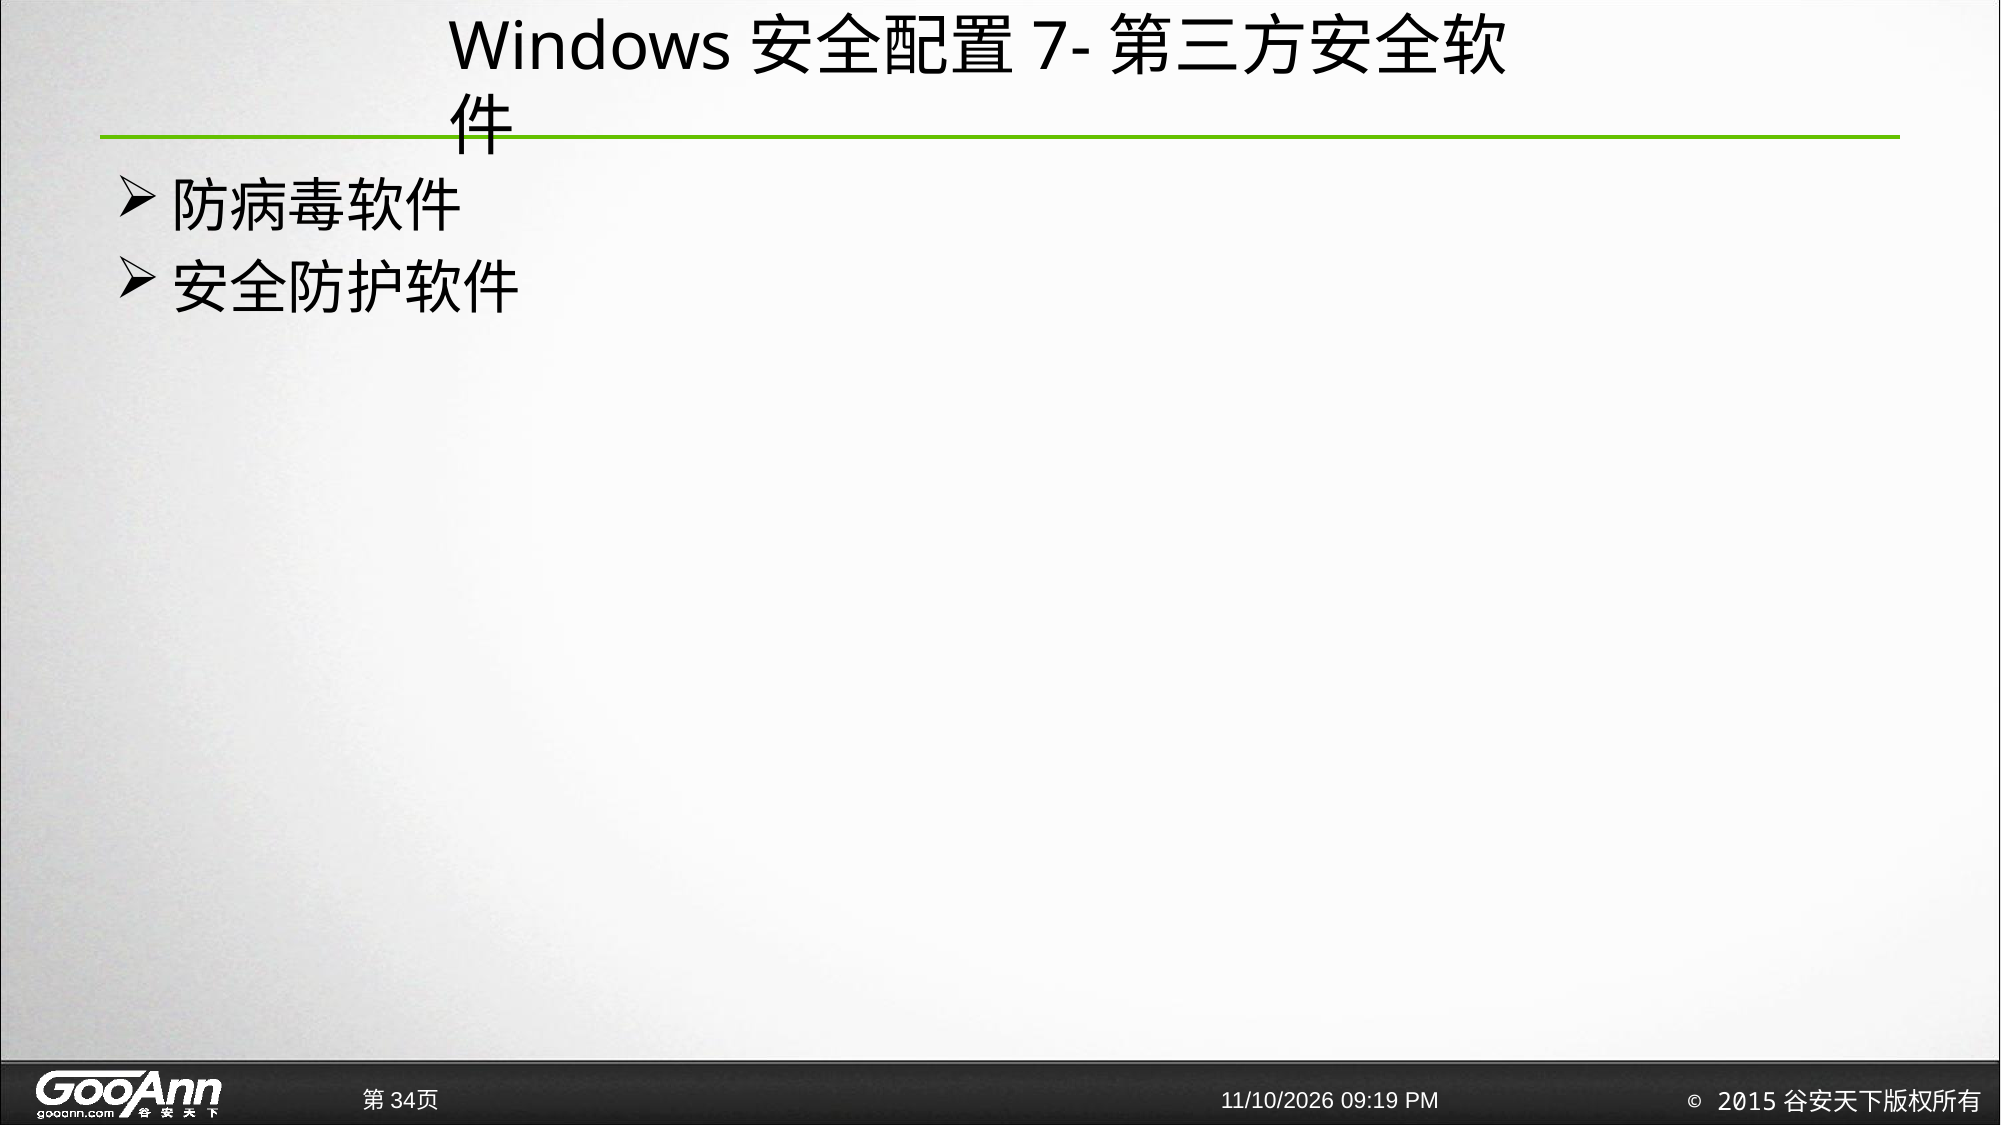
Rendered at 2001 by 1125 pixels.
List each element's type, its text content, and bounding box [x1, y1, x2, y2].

list 防病毒软件 安全防护软件 [99, 160, 1900, 1005]
picture [0, 0, 2001, 1125]
title Windows安全配置7-第三方安全软件 [433, 42, 1562, 123]
